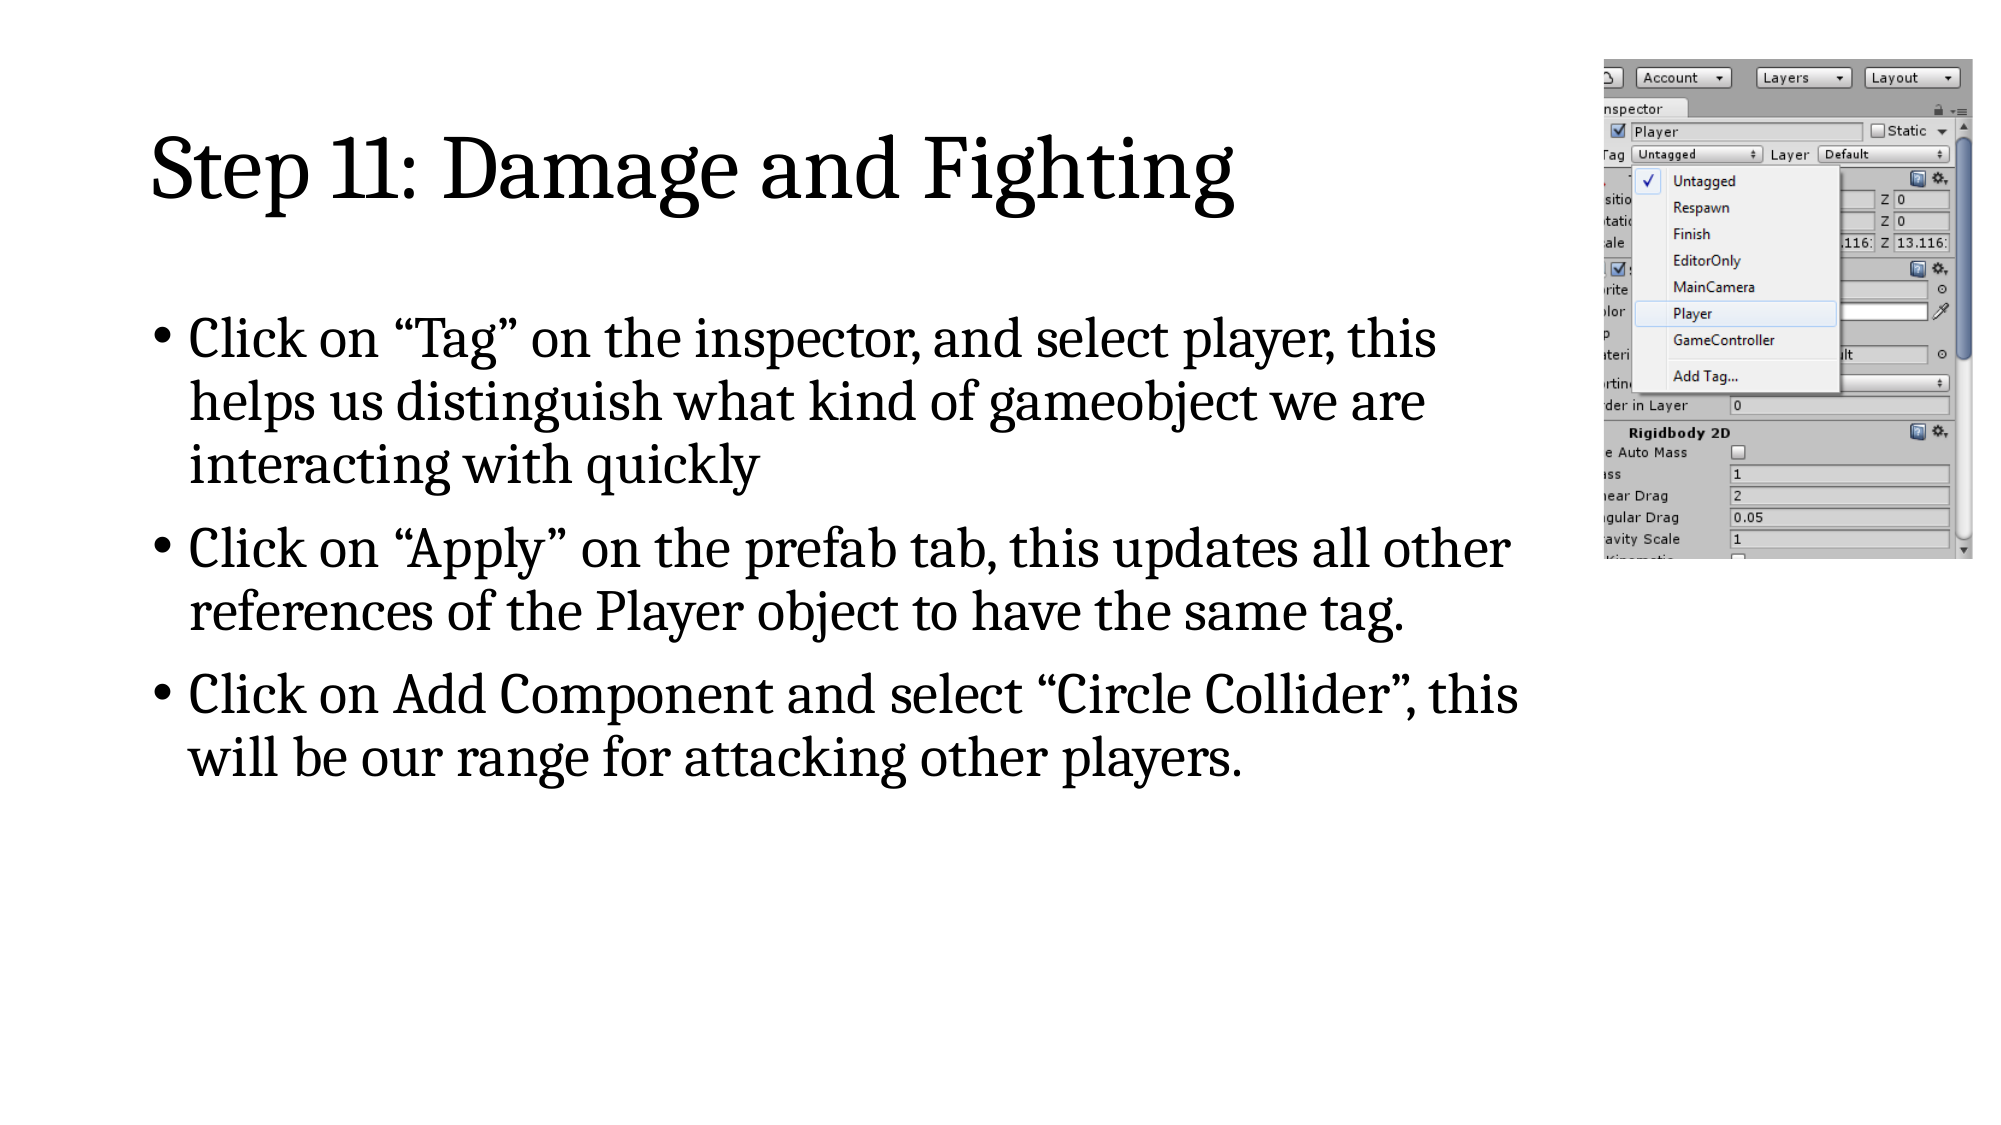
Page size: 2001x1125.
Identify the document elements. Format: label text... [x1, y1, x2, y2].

title Step 11: Damage and Fighting [137, 59, 1603, 278]
list Click on “Tag” on the inspector, and select player, this helps us distinguish what kind of gameobject we are interacting with quickly Click on “Apply” on the prefab tab, this updates all other references of the Player object to have the same tag. Click on Add Component and select “Circle Collider”, this will be our range for attacking other players. [137, 299, 1560, 1014]
picture [1603, 59, 1973, 559]
